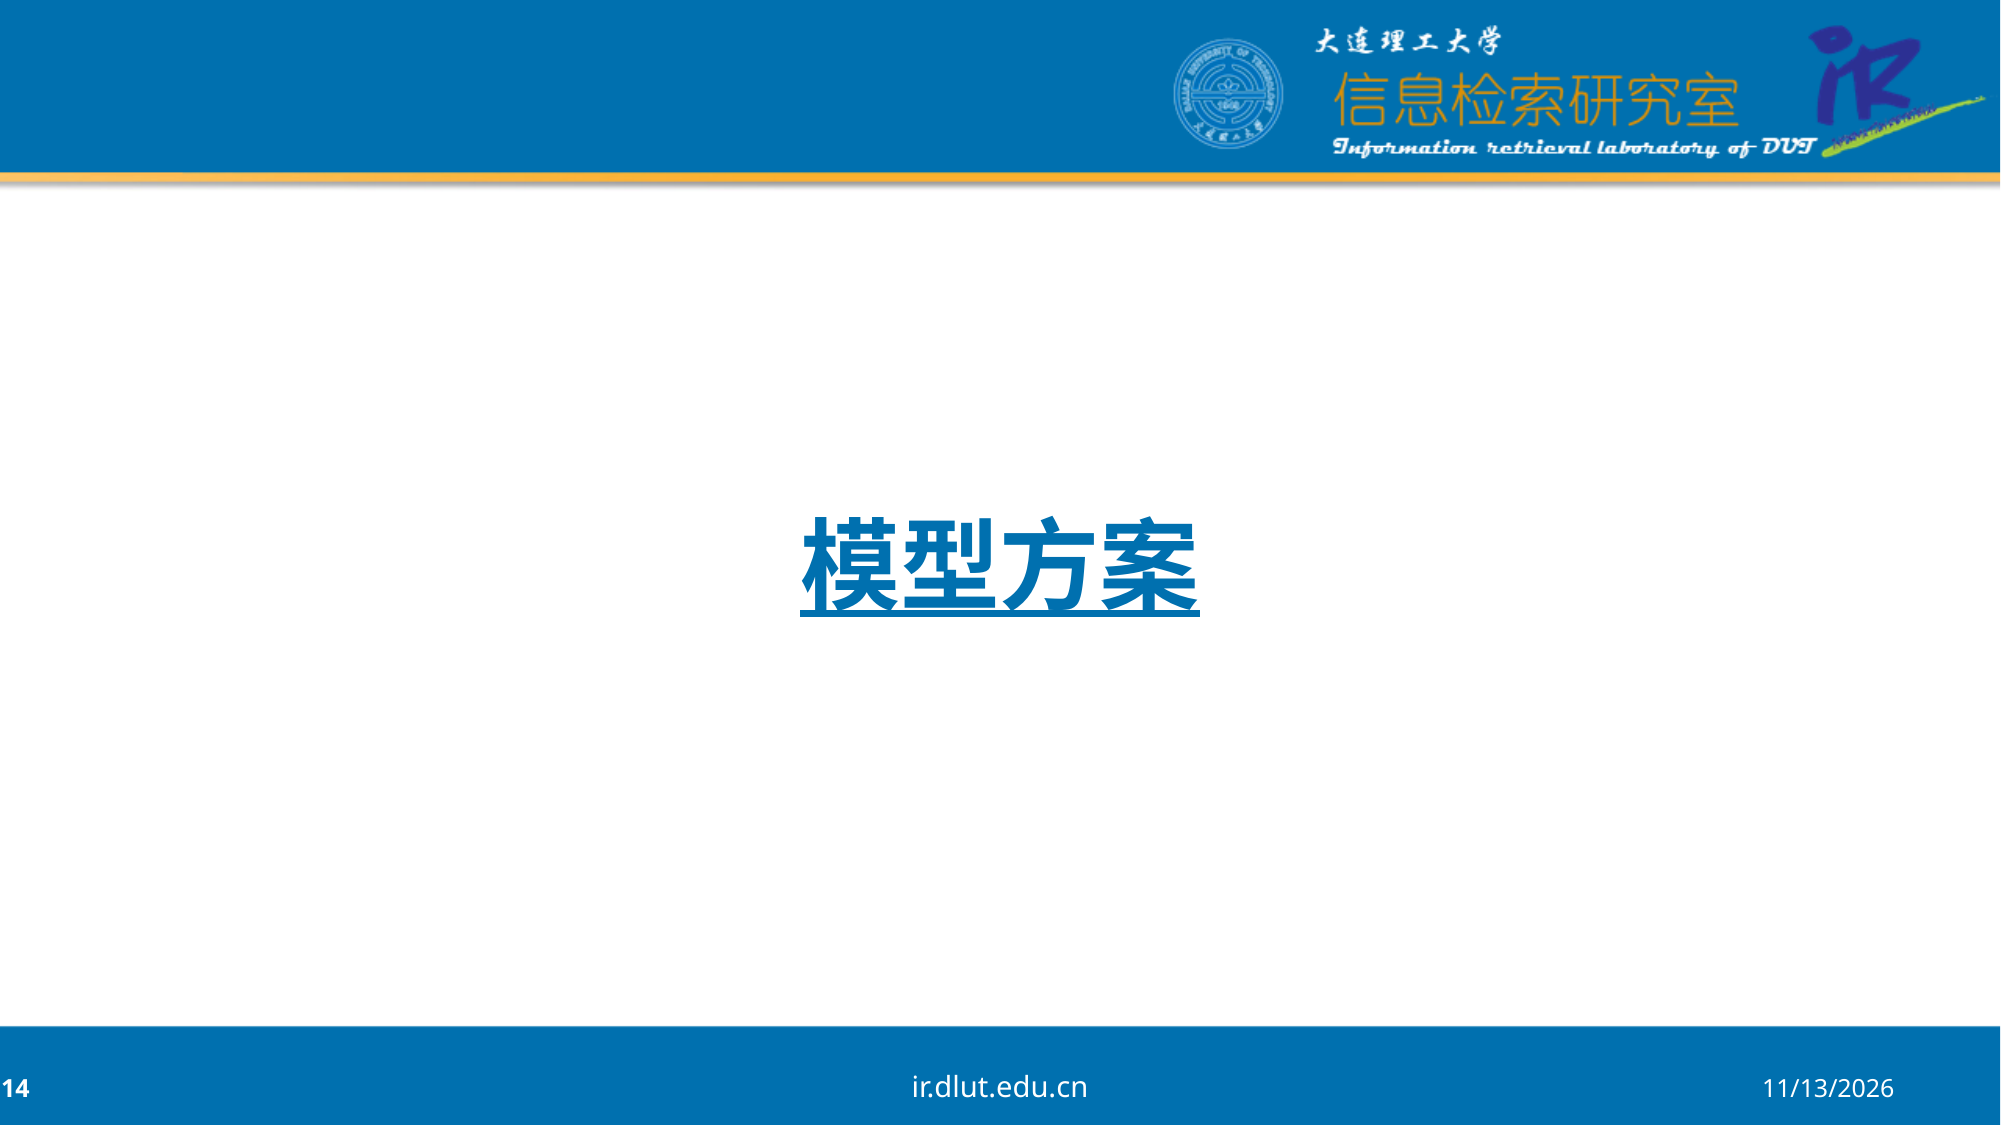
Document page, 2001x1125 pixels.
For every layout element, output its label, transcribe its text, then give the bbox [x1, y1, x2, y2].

picture [0, 0, 2001, 1125]
text_box 模型方案 [150, 495, 1850, 630]
